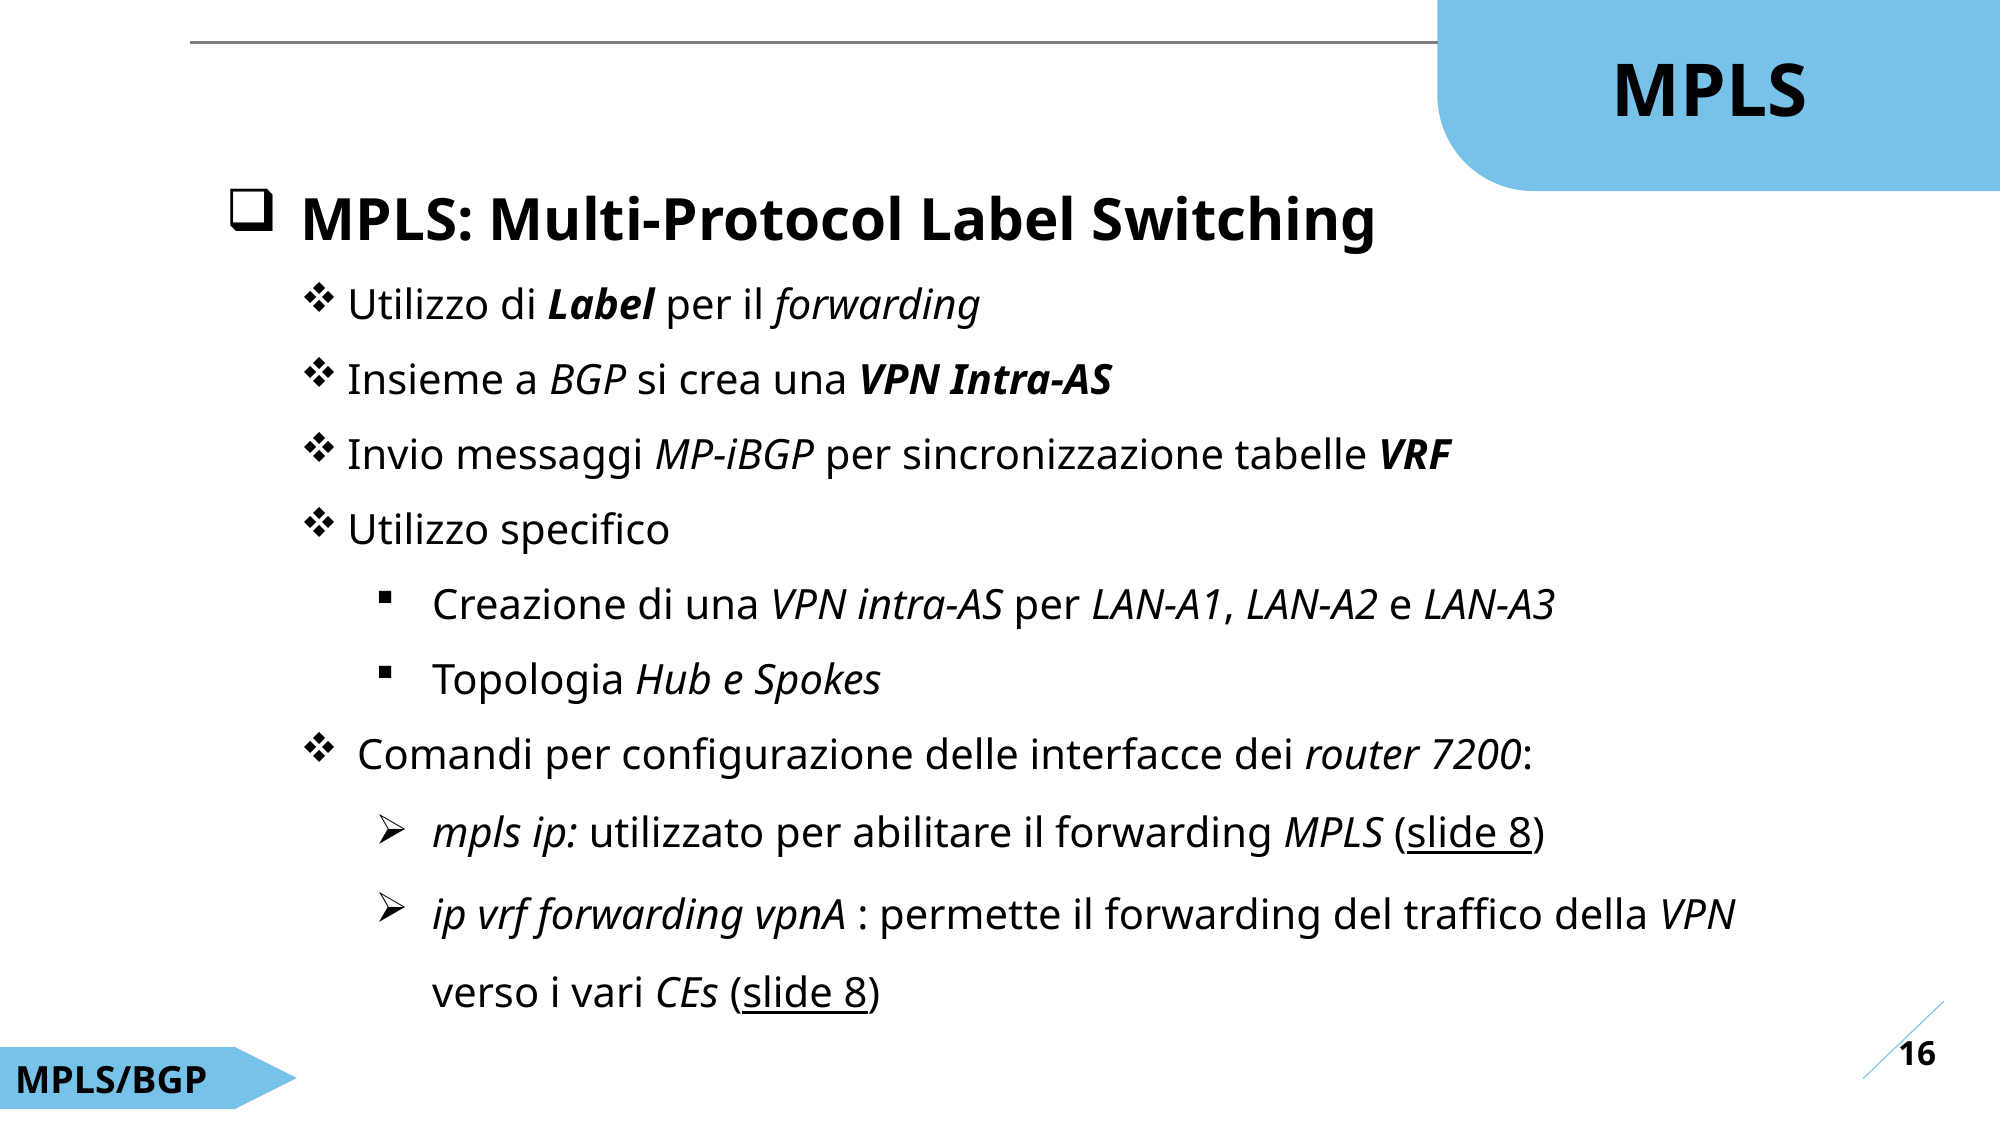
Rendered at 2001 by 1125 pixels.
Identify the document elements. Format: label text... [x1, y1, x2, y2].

text_box 16 [1768, 1024, 1952, 1085]
text_box [1437, 0, 2000, 192]
text_box MPLS [1525, 36, 1913, 139]
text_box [1863, 1001, 1944, 1079]
text_box [233, 1046, 297, 1110]
text_box MPLS: Multi-Protocol Label Switching Utilizzo di Label per il forwarding Insieme a BGP si crea una VPN Intra-AS Invio messaggi MP-iBGP per sincronizzazione tabelle VRF Utilizzo specifico Creazione di una VPN intra-AS per LAN-A1, LAN-A2 e LAN-A3 Topologia Hub e Spokes Comandi per configurazione delle interfacce dei router 7200: mpls ip: utilizzato per abilitare il forwarding MPLS (slide 8) ip vrf forwarding vpnA : permette il forwarding del traffico della VPN verso i vari CEs (slide 8) [210, 140, 1768, 1125]
text_box MPLS/BGP [0, 1047, 233, 1109]
